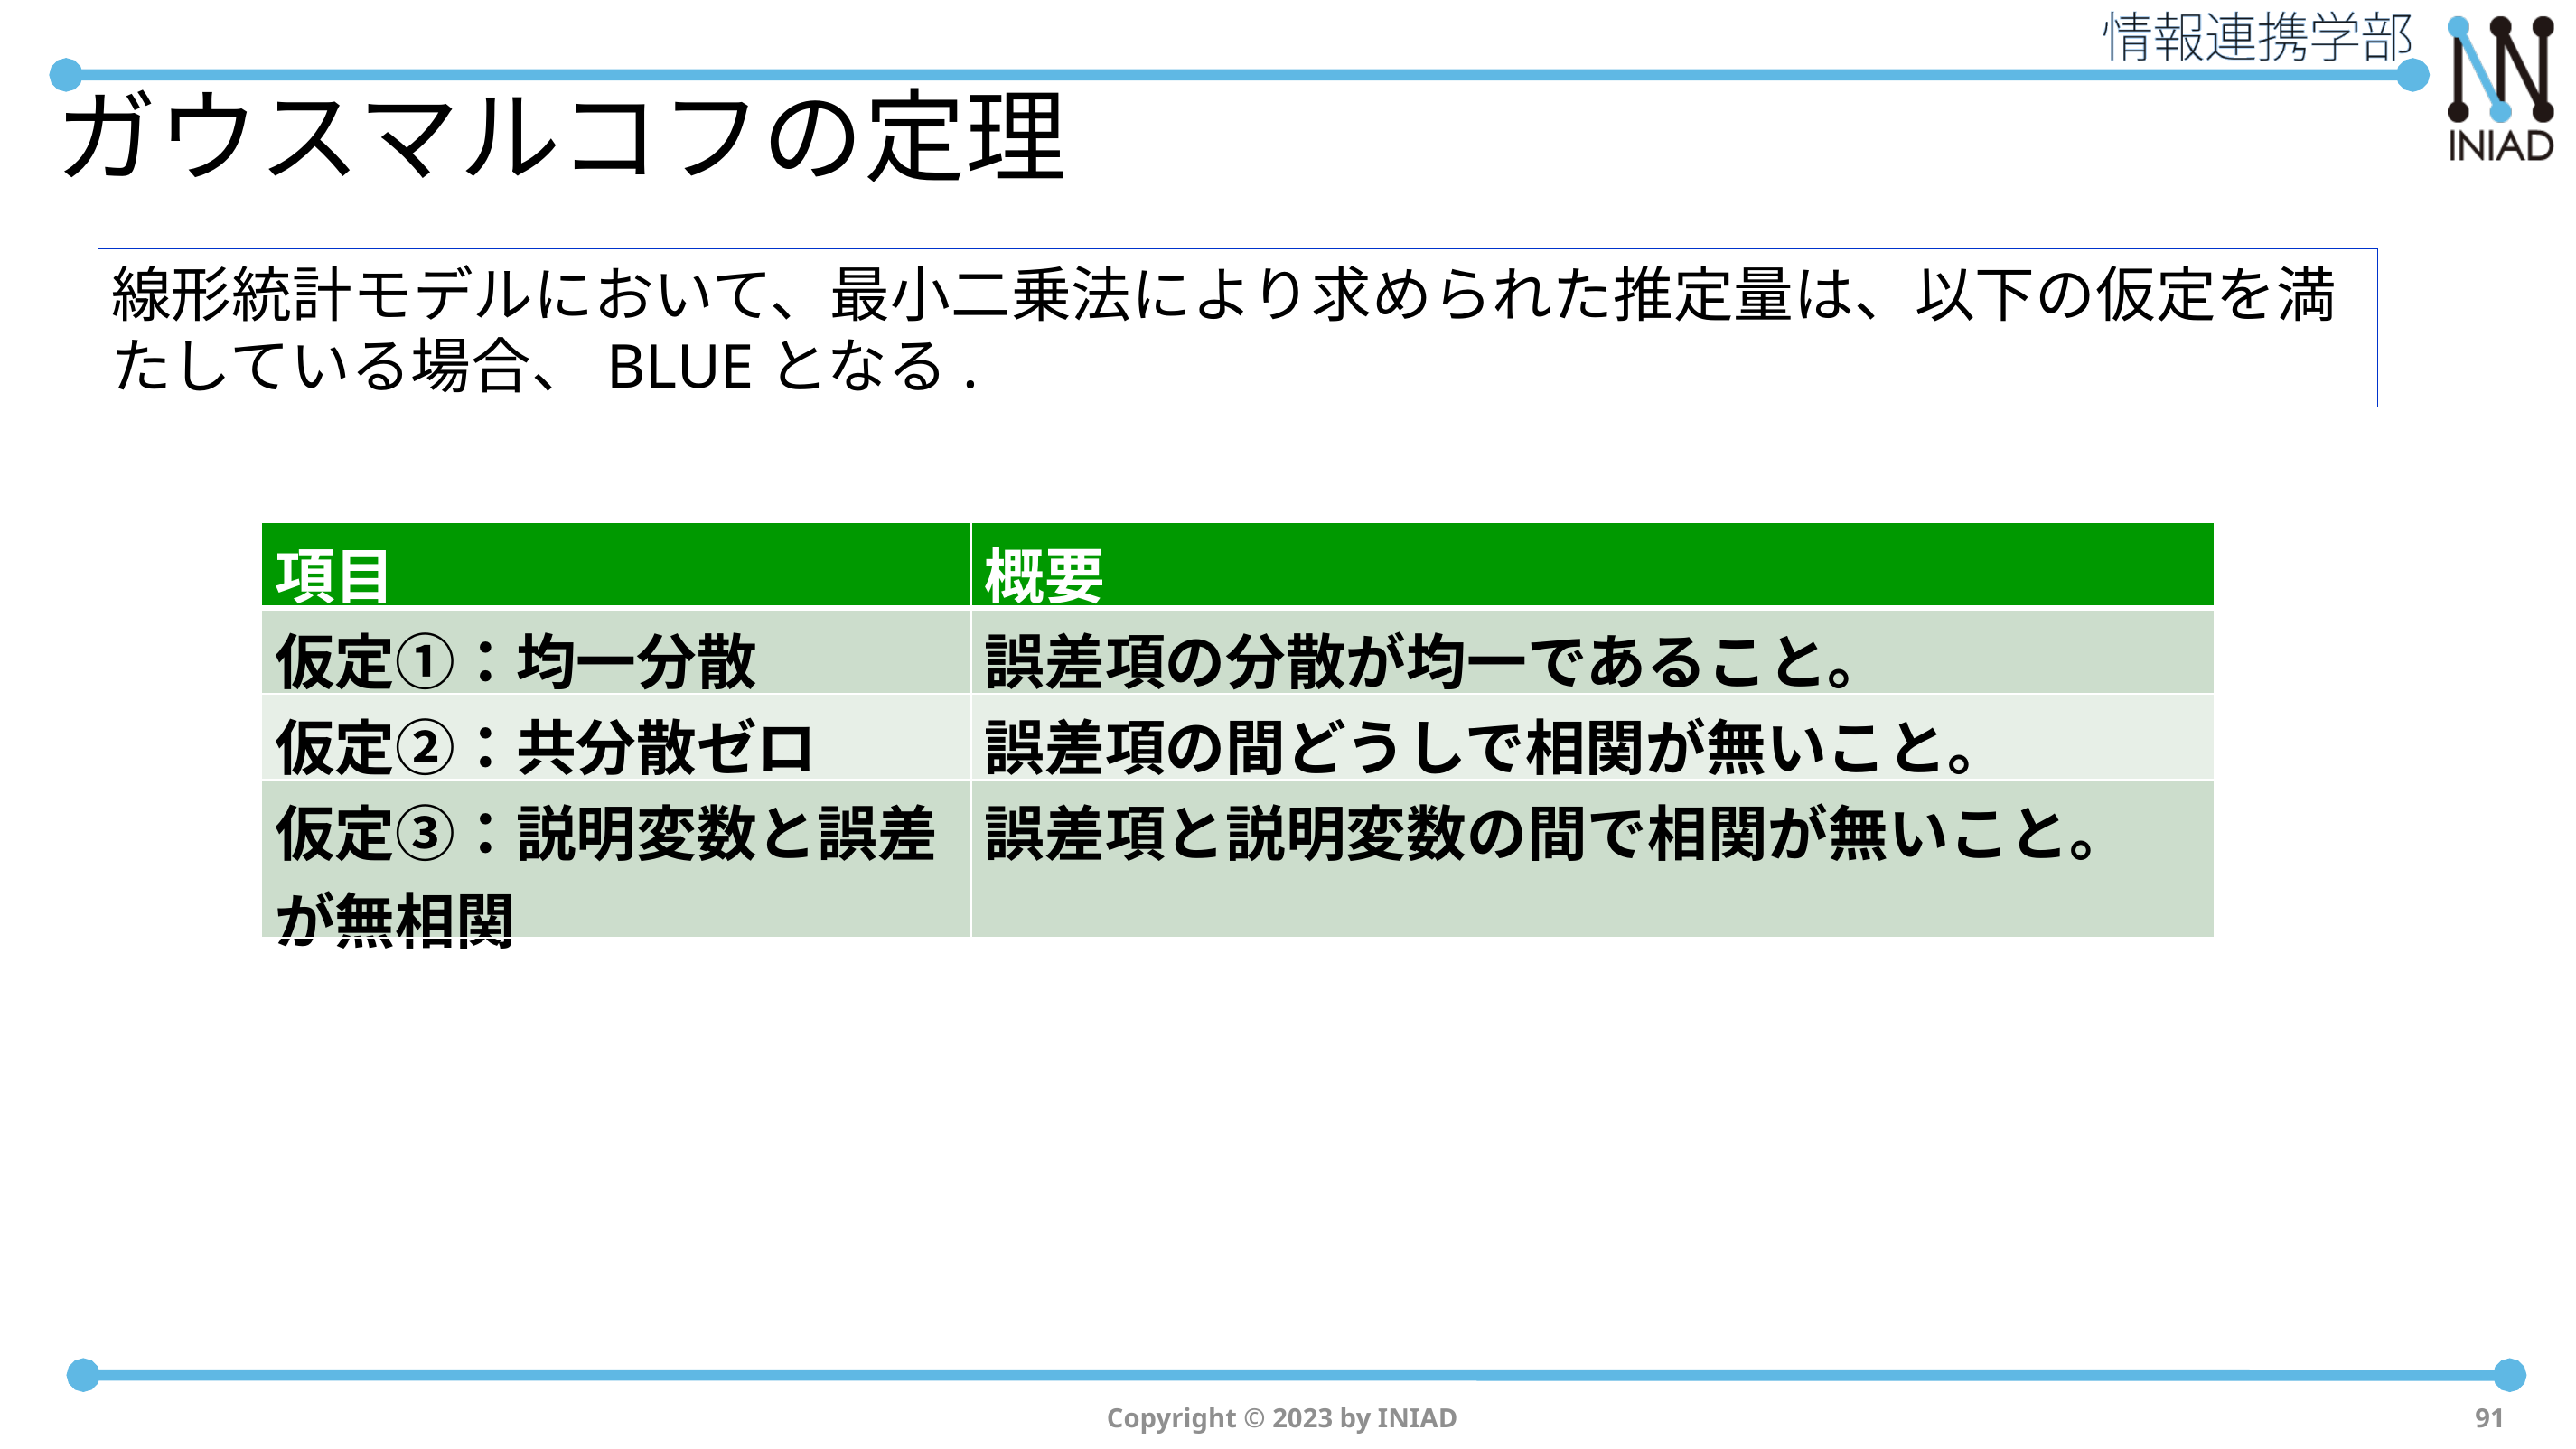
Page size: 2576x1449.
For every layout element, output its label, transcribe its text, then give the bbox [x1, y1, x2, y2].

table_header 項目 [262, 523, 970, 605]
title ガウスマルコフの定理 [55, 71, 2413, 282]
footer Copyright © 2023 by INIAD [59, 1374, 2506, 1445]
table_cell 誤差項と説明変数の間で相関が無いこと。 [972, 781, 2214, 937]
text_box 線形統計モデルにおいて、最小二乗法により求められた推定量は、以下の仮定を満たしている場合、BLUEとなる. [98, 248, 2378, 407]
table_cell 仮定③：説明変数と誤差が無相関 [262, 781, 970, 937]
table_header 概要 [972, 523, 2214, 605]
slide_number 91 [2376, 1376, 2519, 1445]
table_cell 仮定①：均一分散 [262, 611, 970, 693]
picture [2448, 12, 2555, 170]
table_cell 仮定②：共分散ゼロ [262, 695, 970, 779]
table_cell 誤差項の分散が均一であること。 [972, 611, 2214, 693]
table_cell 誤差項の間どうしで相関が無いこと。 [972, 695, 2214, 779]
